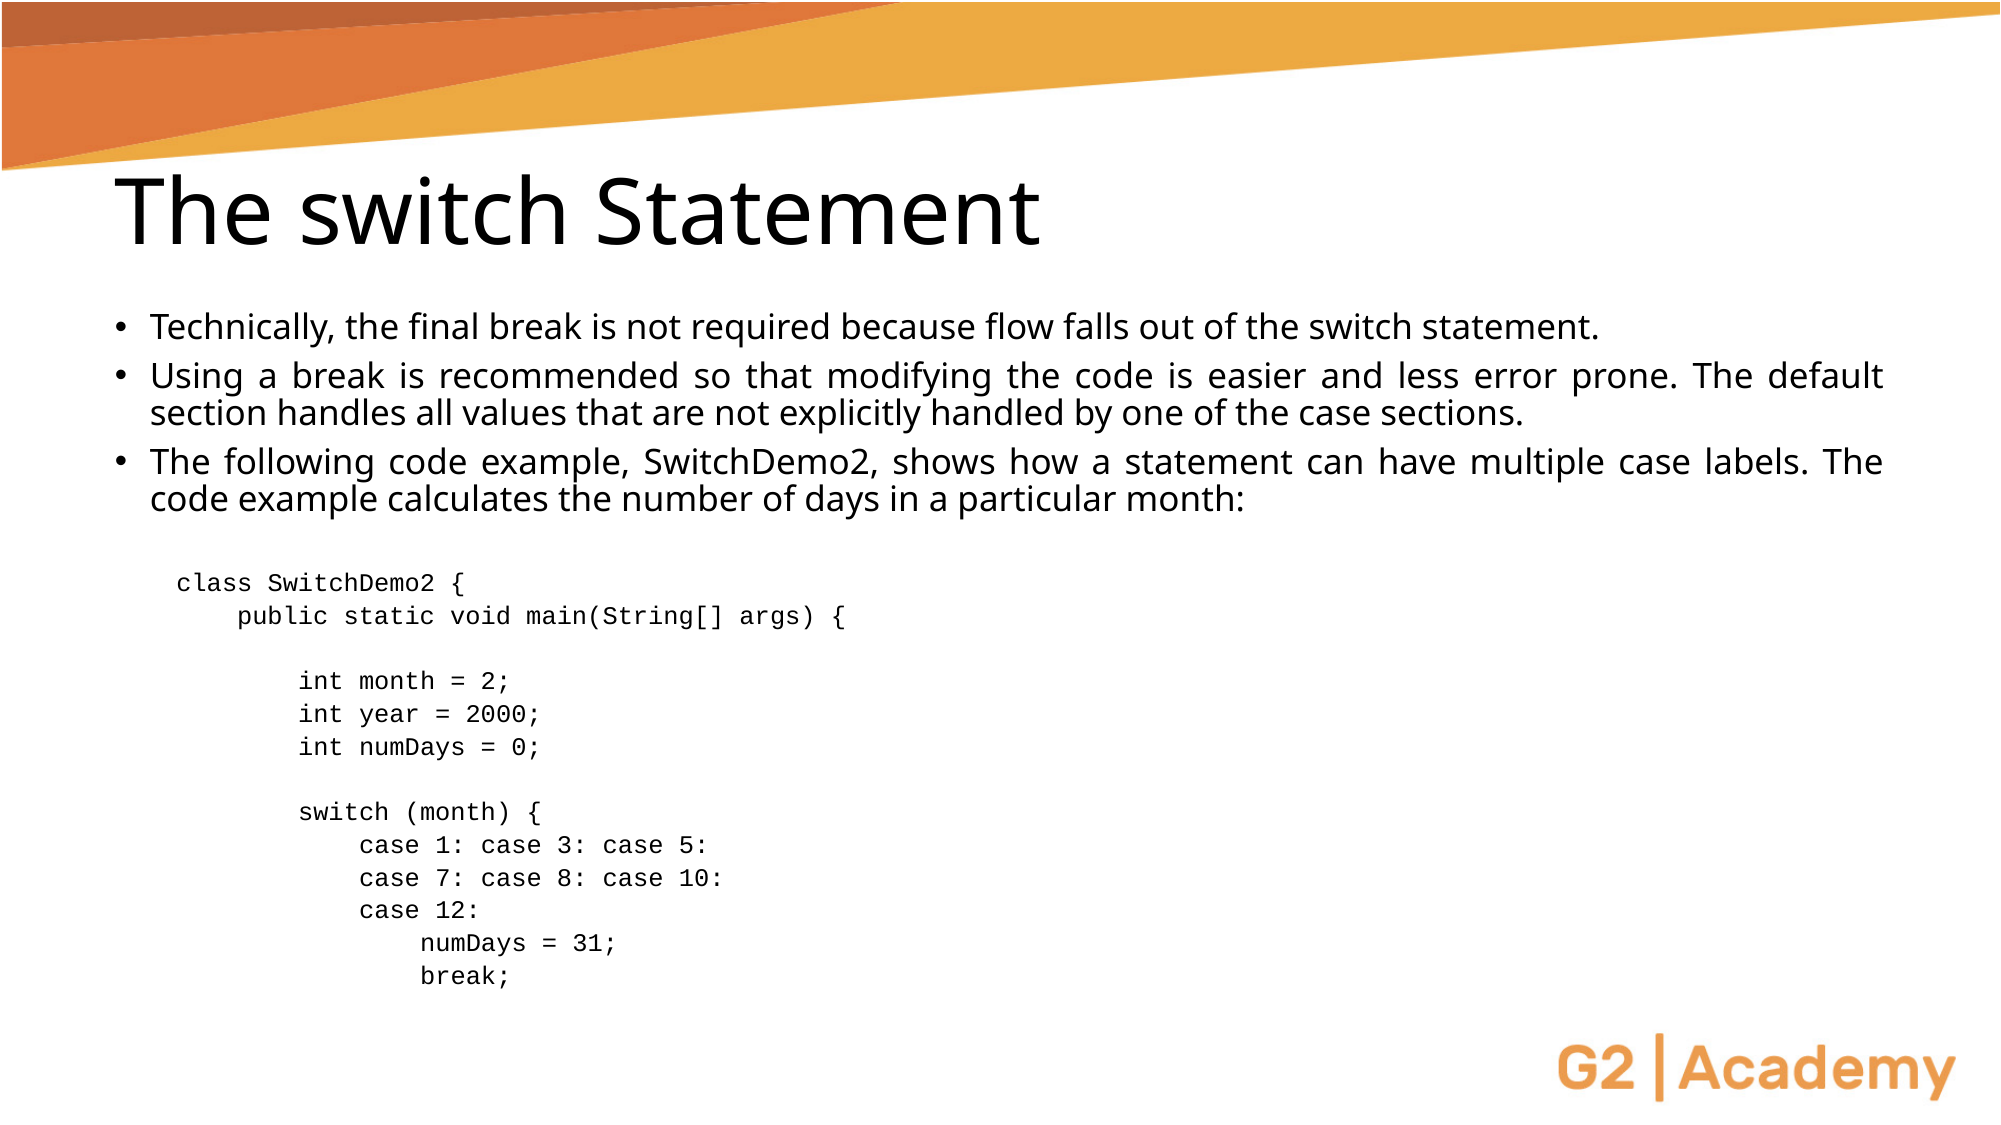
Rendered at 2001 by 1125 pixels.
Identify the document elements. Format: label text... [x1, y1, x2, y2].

picture [1, 2, 2000, 1125]
list Technically, the final break is not required because flow falls out of the switch statement. Using a break is recommended so that modifying the code is easier and less error prone. The default section handles all values that are not explicitly handled by one of the case sections. The following code example, SwitchDemo2, shows how a statement can have multiple case labels. The code example calculates the number of days in a particular month: class SwitchDemo2 { public static void main(String[] args) { int month = 2; int year = 2000; int numDays = 0; switch (month) { case 1: case 3: case 5: case 7: case 8: case 10: case 12: numDays = 31; break; [99, 302, 1900, 1012]
title The switch Statement [99, 127, 1900, 302]
